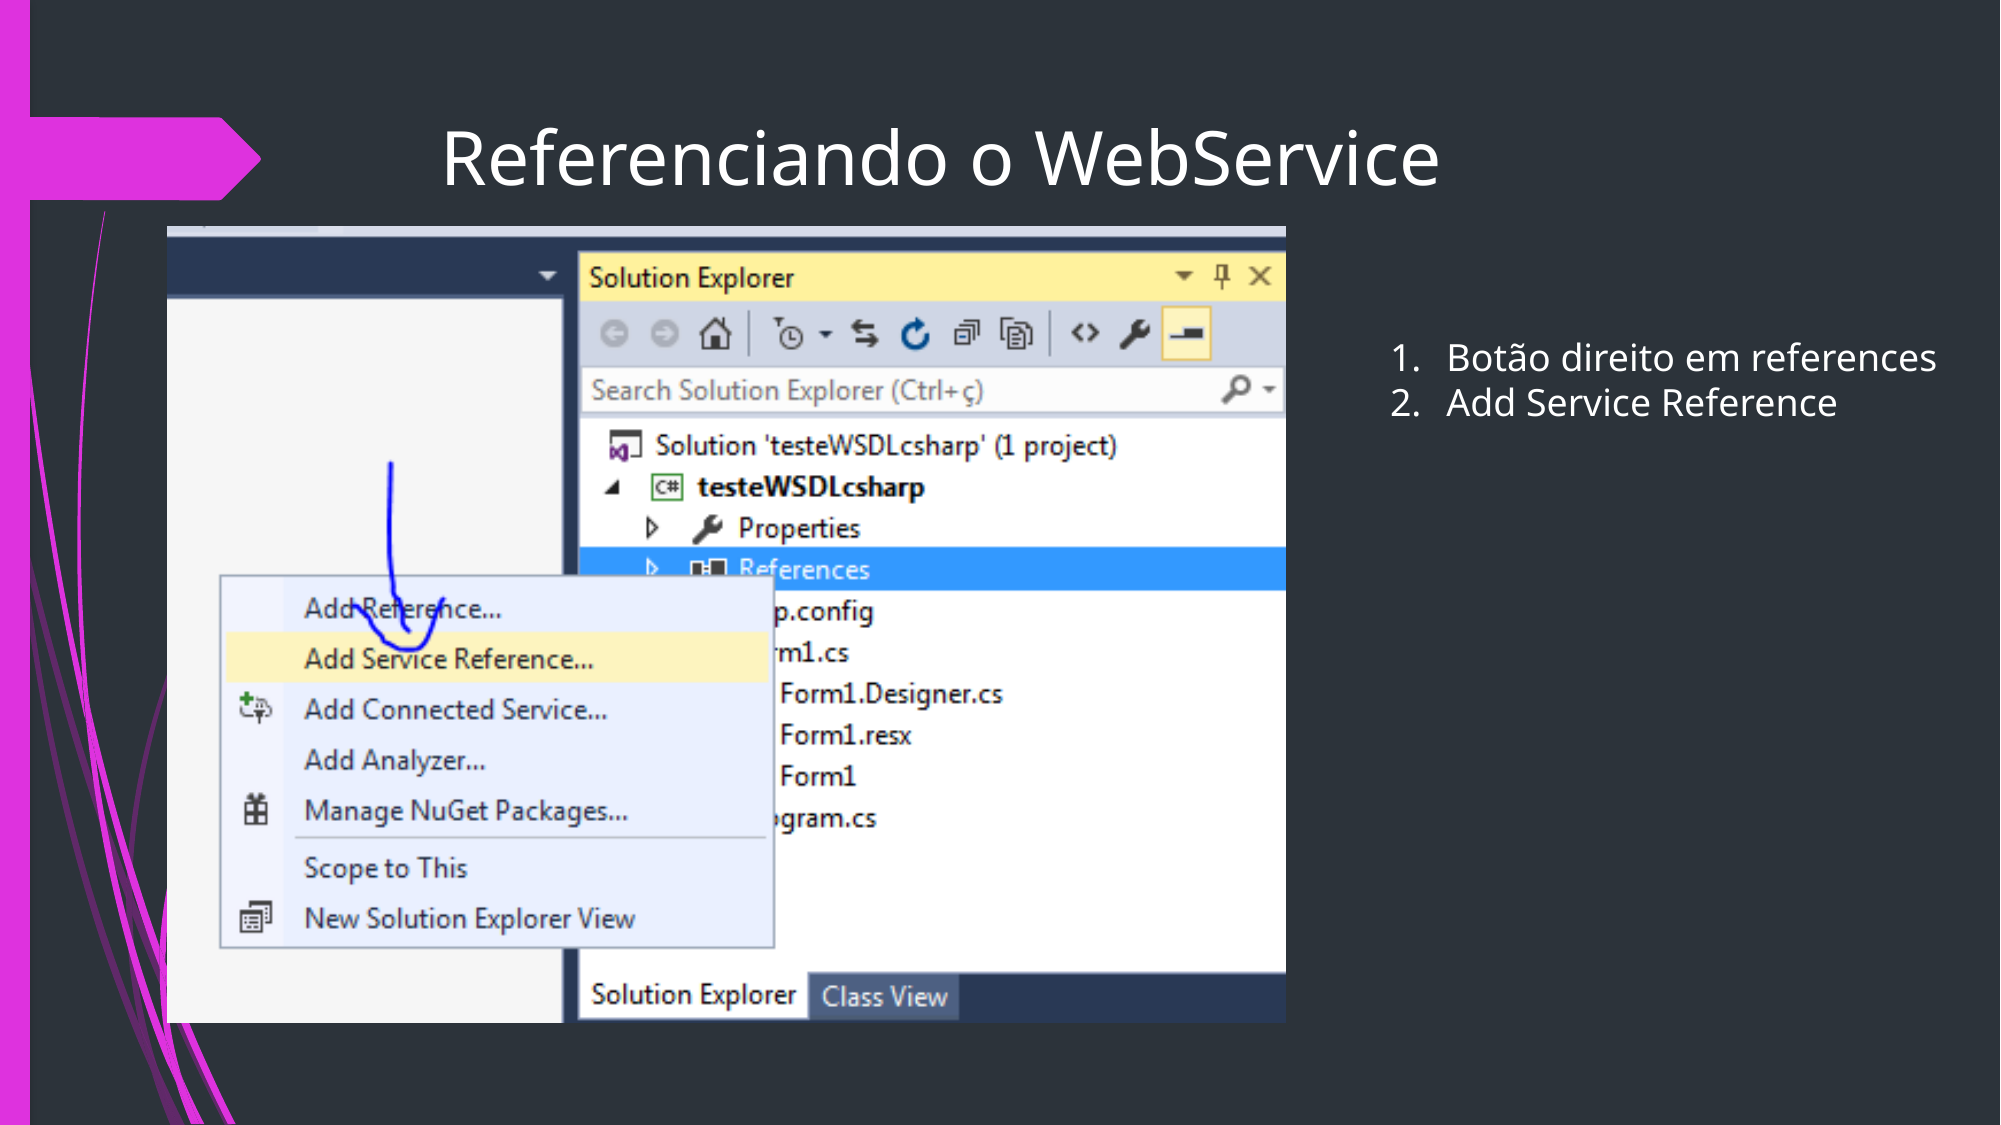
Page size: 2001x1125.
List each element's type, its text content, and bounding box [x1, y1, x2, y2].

title Referenciando o WebService [425, 102, 1888, 313]
picture [167, 225, 1286, 1023]
text_box Botão direito em references Add Service Reference [1375, 327, 1953, 432]
